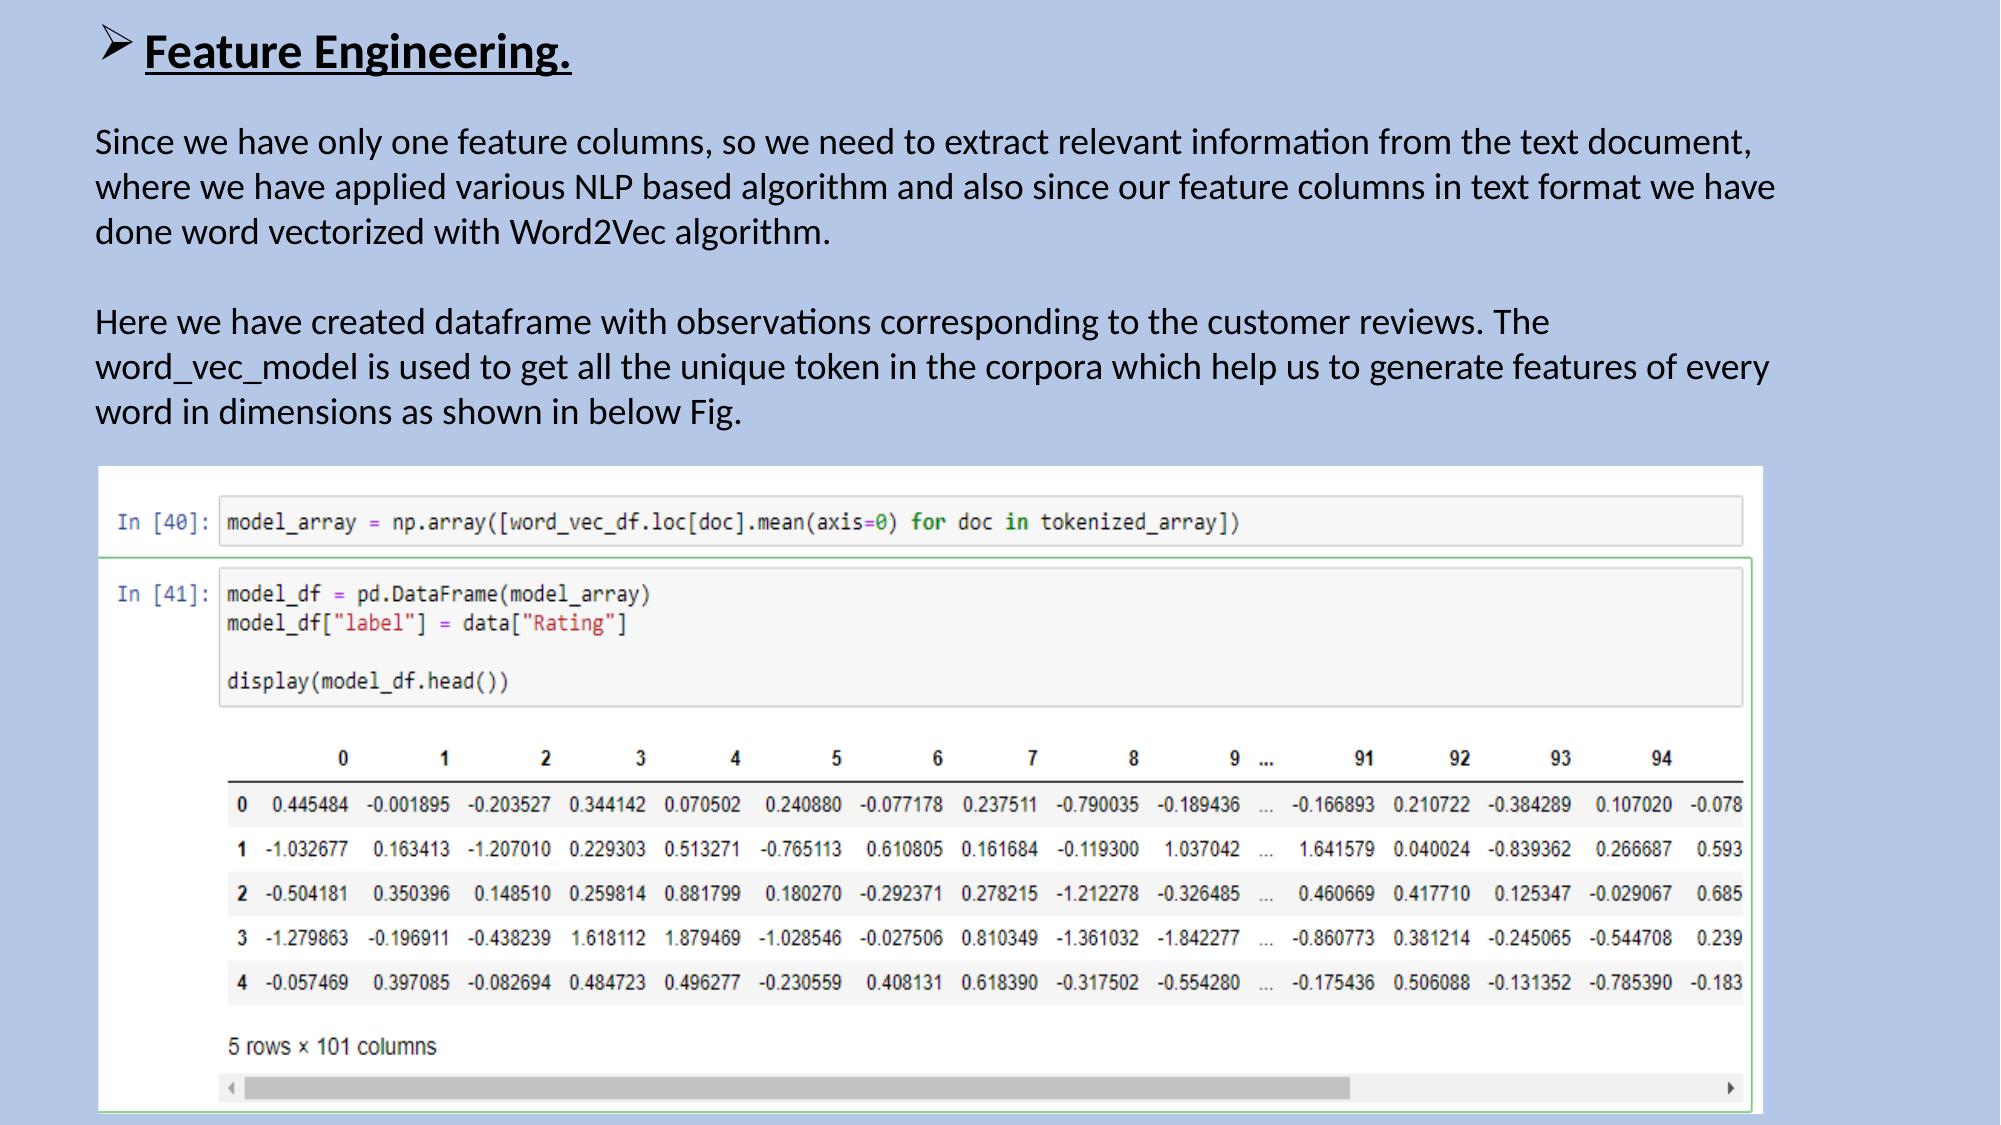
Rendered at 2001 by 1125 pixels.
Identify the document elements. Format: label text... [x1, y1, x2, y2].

text_box Feature Engineering. [82, 11, 588, 87]
text_box Since we have only one feature columns, so we need to extract relevant information from the text document, where we have applied various NLP based algorithm and also since our feature columns in text format we have done word vectorized with Word2Vec algorithm. Here we have created dataframe with observations corresponding to the customer reviews. The word_vec_model is used to get all the unique token in the corpora which help us to generate features of every word in dimensions as shown in below Fig. [80, 109, 1806, 575]
picture [98, 466, 1764, 1114]
